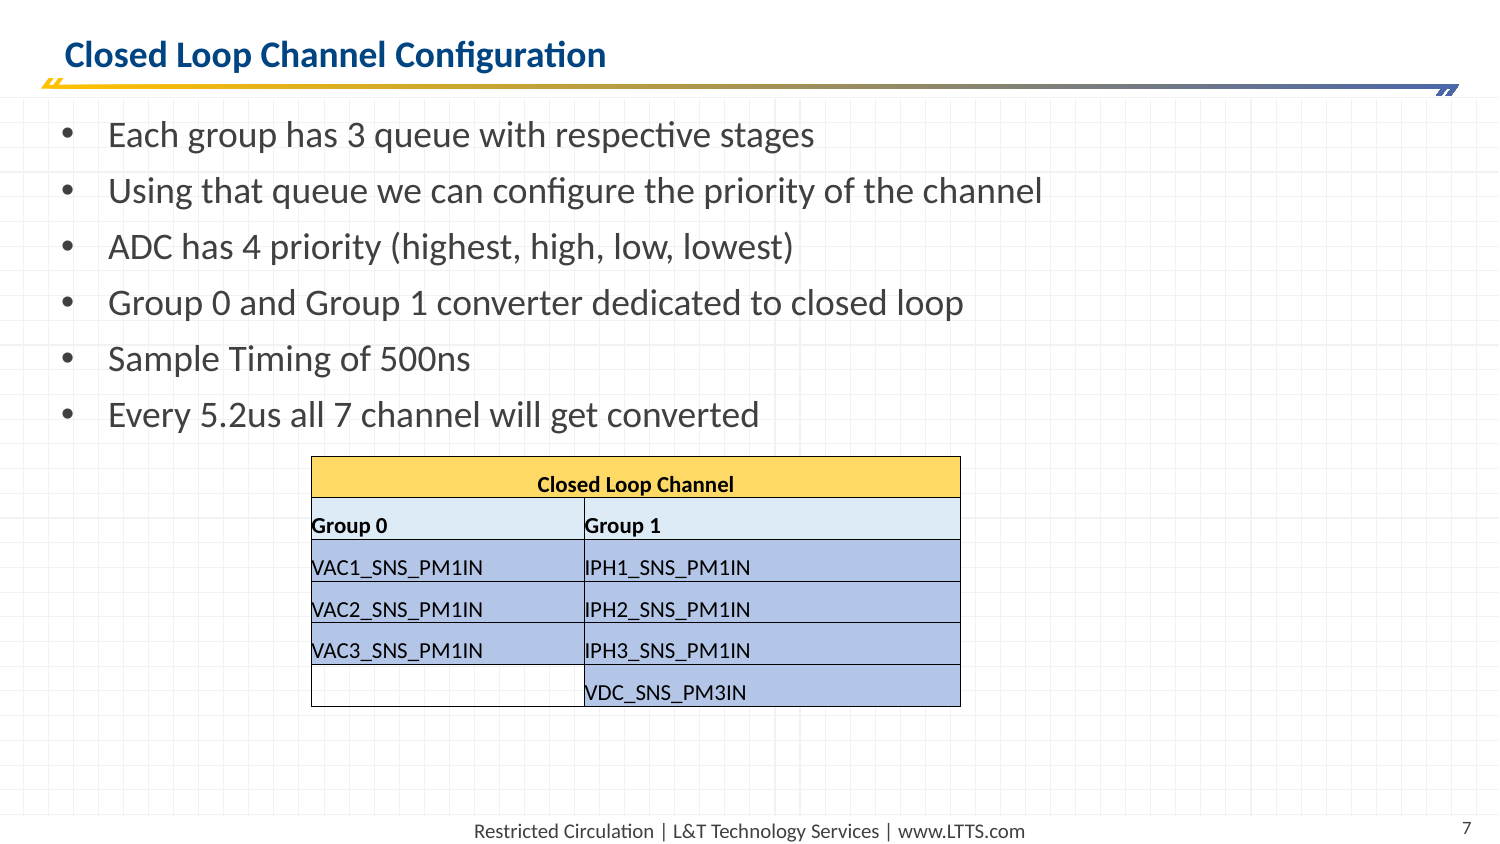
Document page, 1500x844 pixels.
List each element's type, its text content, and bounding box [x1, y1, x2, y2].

table_cell VAC3_SNS_PM1IN [312, 623, 584, 664]
table_cell IPH3_SNS_PM1IN [585, 623, 960, 664]
table_cell VAC1_SNS_PM1IN [312, 540, 584, 581]
title Closed Loop Channel Configuration [50, 0, 1450, 83]
list Each group has 3 queue with respective stages Using that queue we can configure the priority of the channel ADC has 4 priority (highest, high, low, lowest) Group 0 and Group 1 converter dedicated to closed loop Sample Timing of 500ns Every 5.2us all 7 channel will get converted [50, 109, 1189, 596]
table_header Closed Loop Channel [312, 457, 960, 497]
table_cell VDC_SNS_PM3IN [585, 665, 960, 706]
table_cell Group 1 [585, 498, 960, 539]
table_cell IPH1_SNS_PM1IN [585, 540, 960, 581]
table_cell VAC2_SNS_PM1IN [312, 582, 584, 622]
table_cell [312, 665, 584, 706]
table_cell IPH2_SNS_PM1IN [585, 582, 960, 622]
table_cell Group 0 [312, 498, 584, 539]
